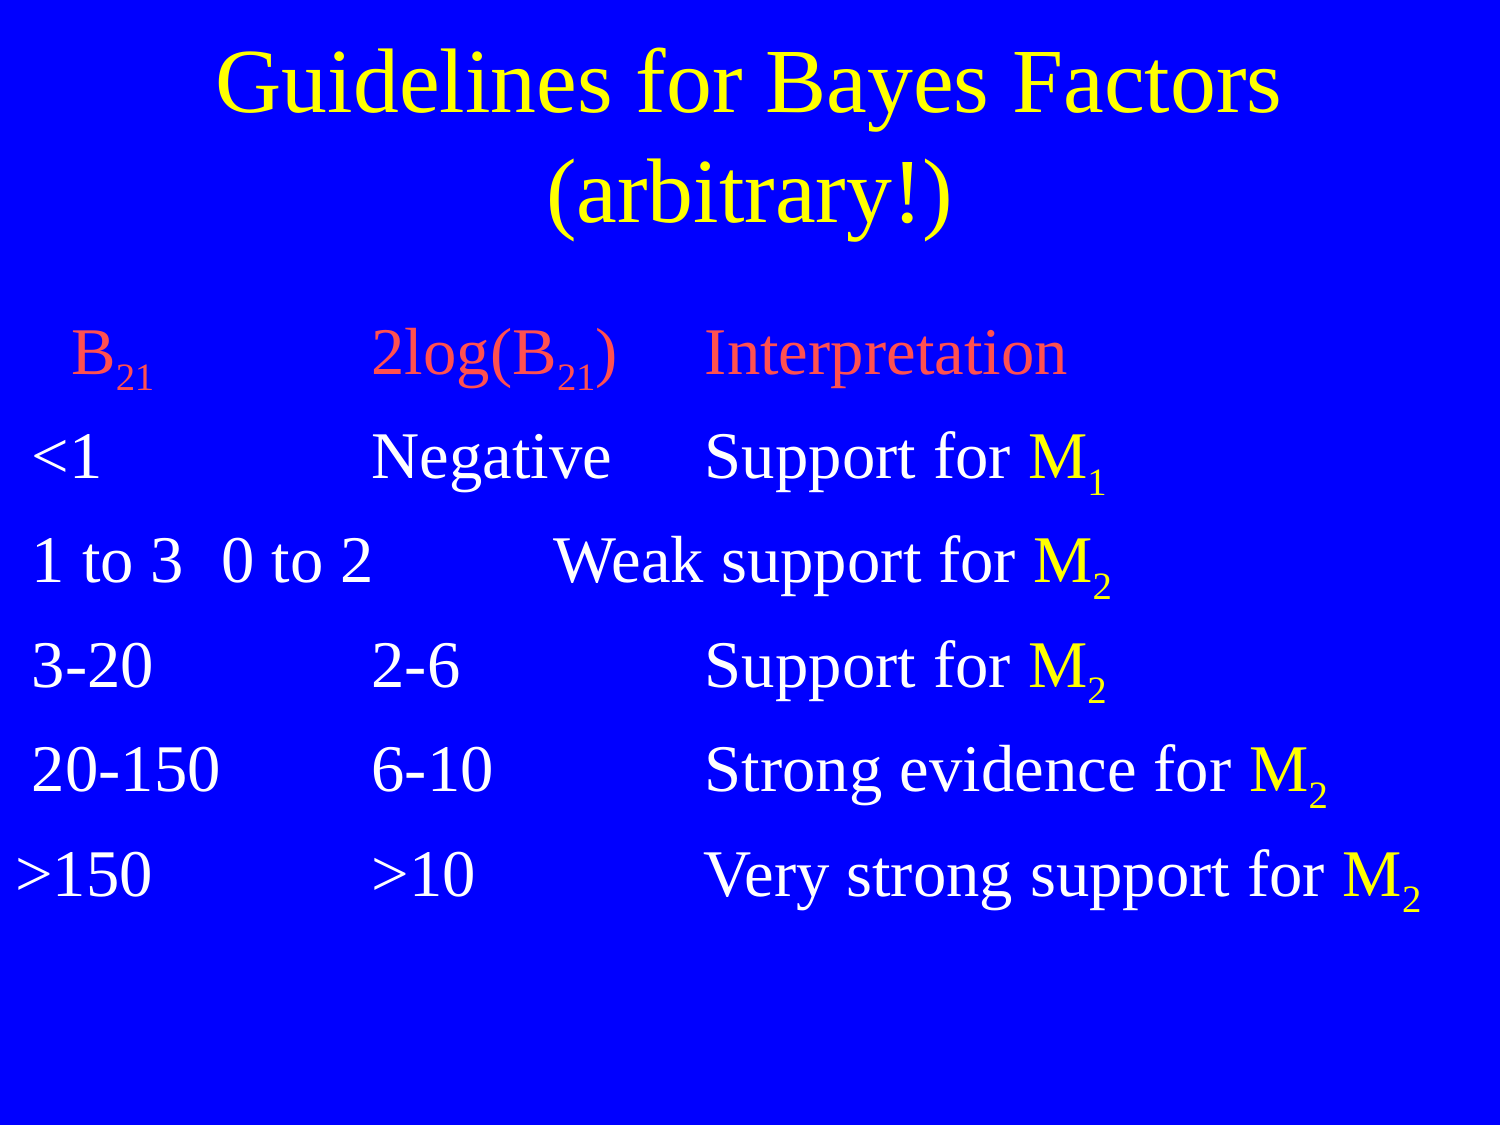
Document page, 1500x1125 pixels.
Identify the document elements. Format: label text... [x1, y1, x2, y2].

list B21 2log(B21) Interpretation <1 Negative Support for M1 1 to 3 0 to 2 Weak support for M2 3-20 2-6 Support for M2 20-150 6-10 Strong evidence for M2 >150 >10 Very strong support for M2 [0, 299, 1476, 1125]
title Guidelines for Bayes Factors (arbitrary!) [112, 37, 1388, 226]
